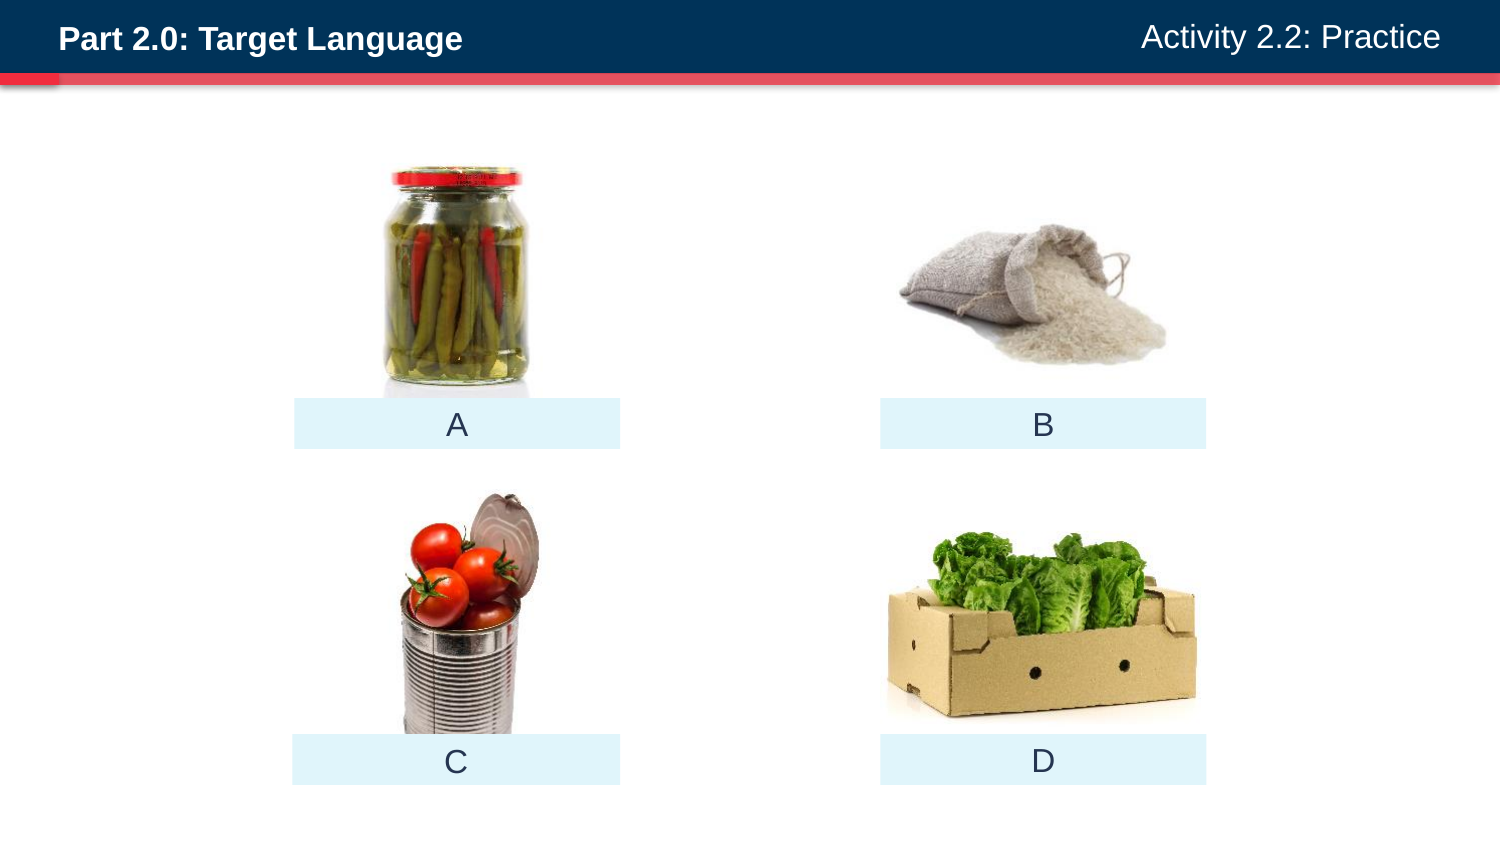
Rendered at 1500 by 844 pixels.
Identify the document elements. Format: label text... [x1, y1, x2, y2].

text_box [0, 0, 1500, 72]
picture [880, 202, 1206, 386]
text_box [294, 397, 621, 449]
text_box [880, 734, 1207, 785]
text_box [291, 734, 621, 785]
text_box [60, 72, 1500, 86]
text_box Activity 2.2: Practice [910, 15, 1442, 59]
picture [880, 514, 1207, 733]
text_box Part 2.0: Target Language [58, 17, 907, 58]
text_box [0, 72, 60, 86]
picture [356, 473, 556, 734]
picture [333, 147, 584, 397]
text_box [880, 397, 1207, 449]
